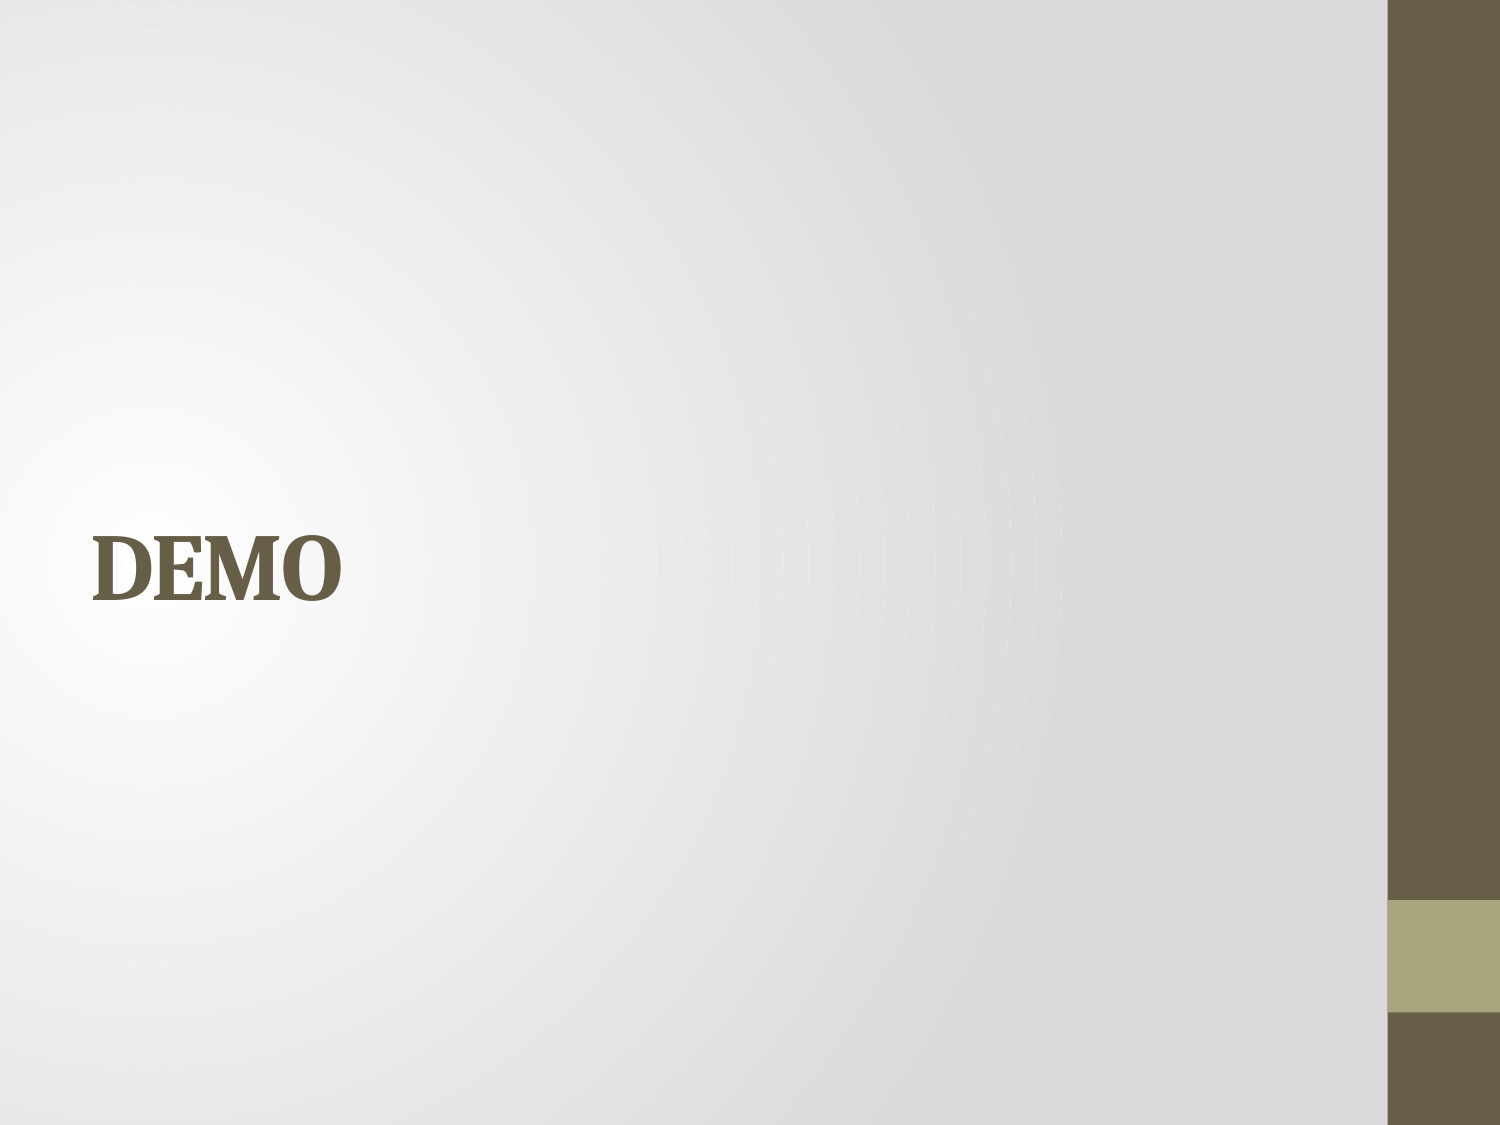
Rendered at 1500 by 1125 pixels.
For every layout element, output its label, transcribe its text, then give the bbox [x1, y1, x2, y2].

title DEMO [75, 468, 1425, 657]
